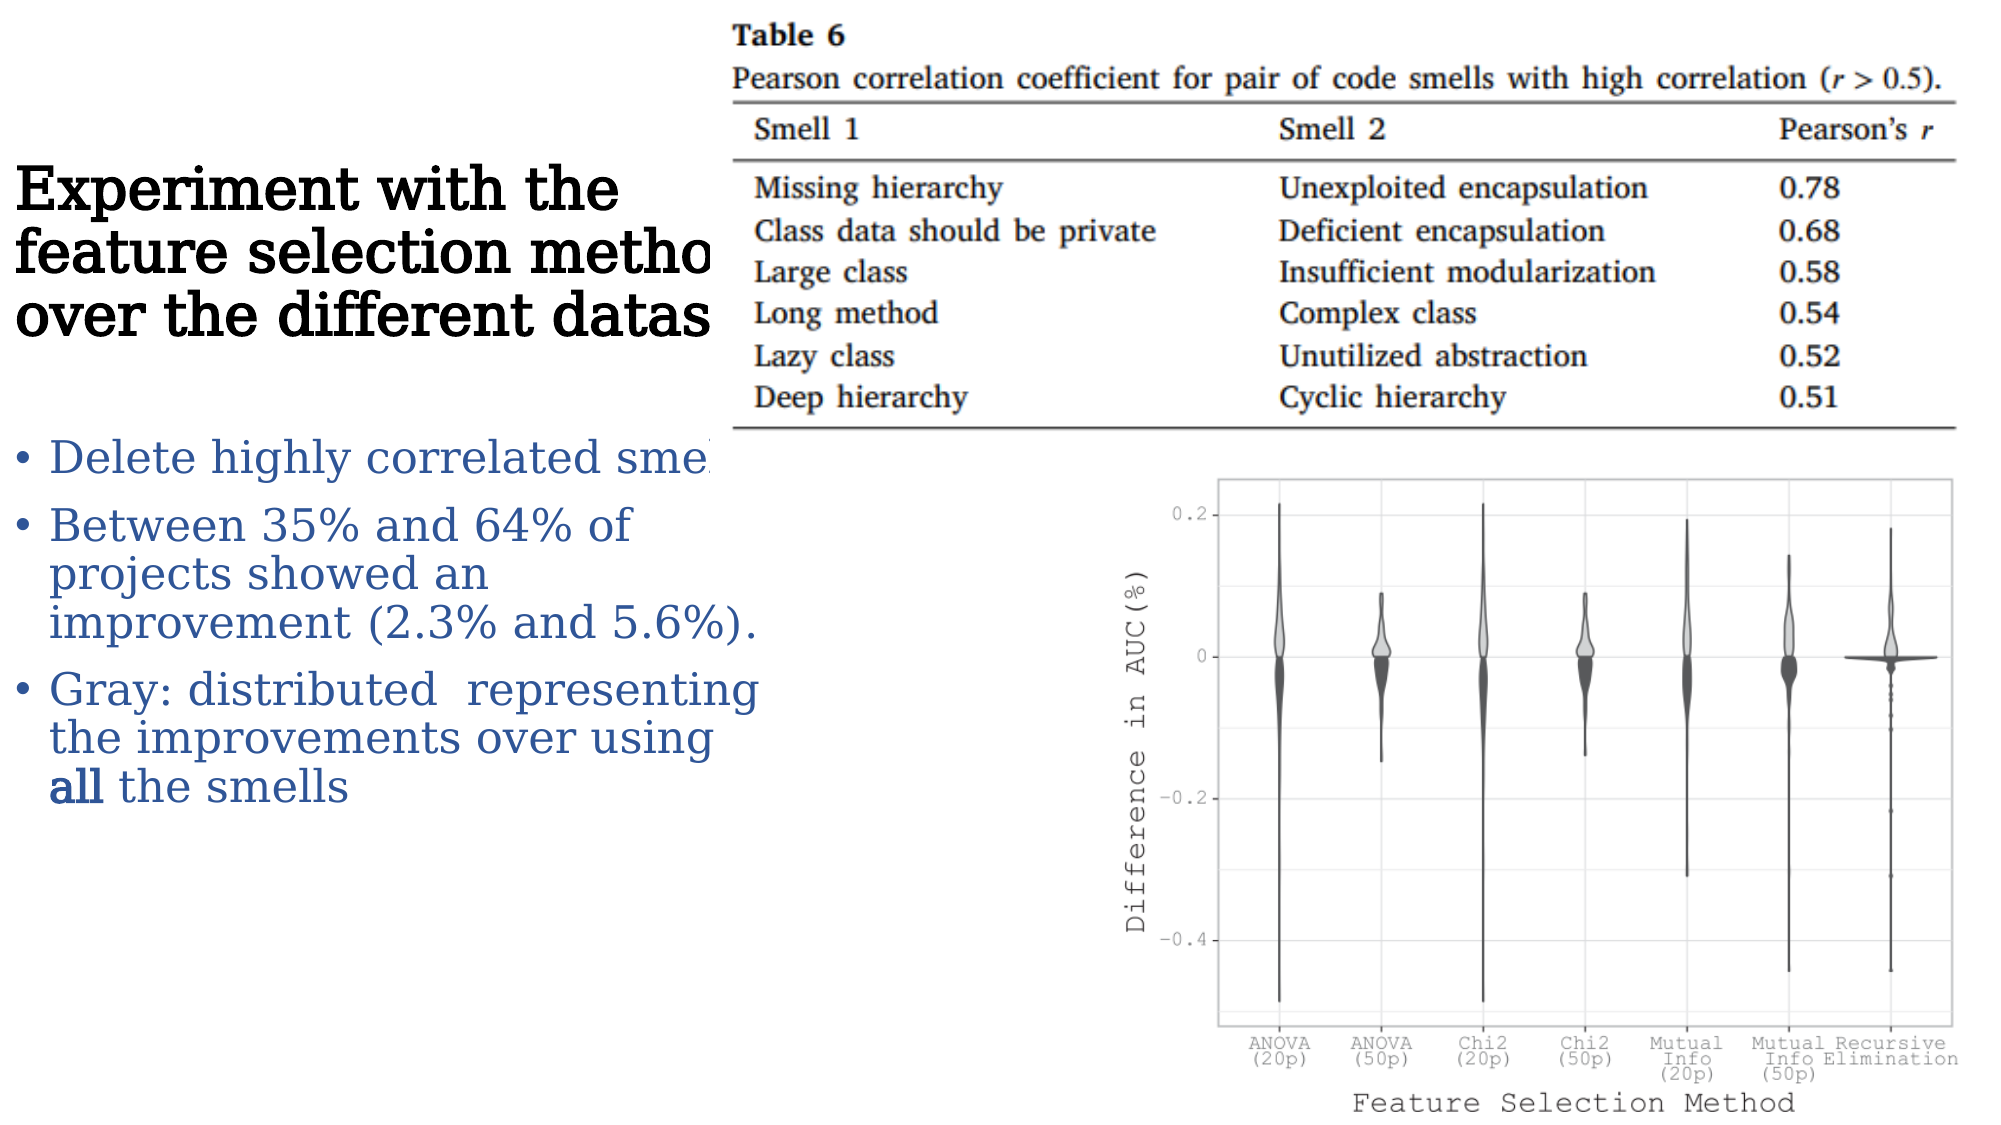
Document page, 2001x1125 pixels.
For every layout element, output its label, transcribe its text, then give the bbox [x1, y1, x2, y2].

title Experiment with the feature selection methods over the different datasets [0, 54, 710, 427]
text_box Delete highly correlated smells Between 35% and 64% of projects showed an improvement (2.3% and 5.6%). Gray: distributed representing the improvements over using all the smells [0, 427, 789, 924]
picture [710, 0, 2000, 1125]
